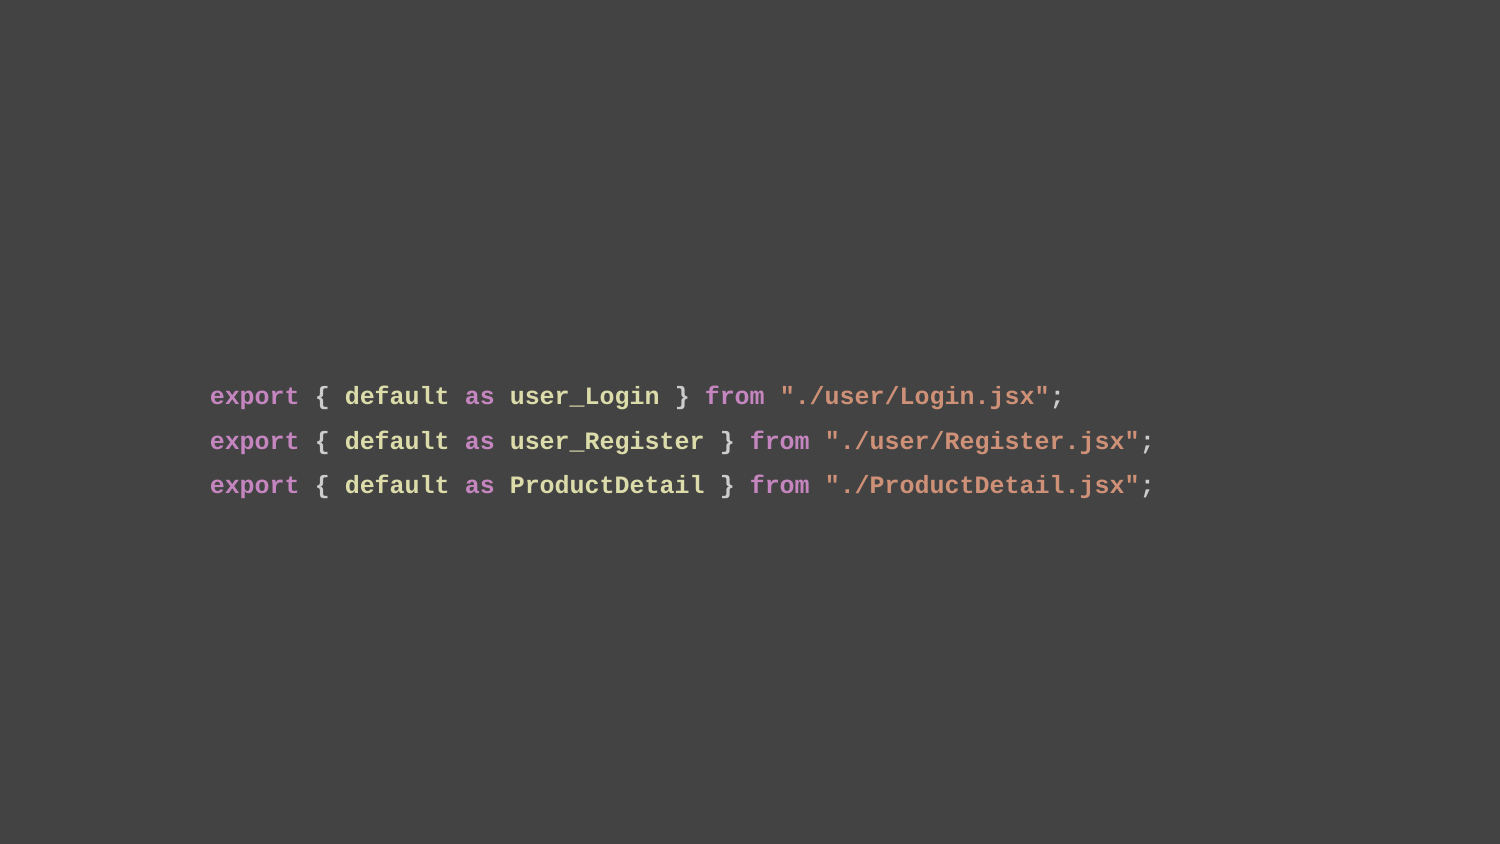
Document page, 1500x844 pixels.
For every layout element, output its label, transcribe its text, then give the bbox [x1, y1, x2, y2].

text_box export { default as user_Login } from "./user/Login.jsx"; export { default as user_Register } from "./user/Register.jsx"; export { default as ProductDetail } from "./ProductDetail.jsx"; [194, 349, 1314, 514]
